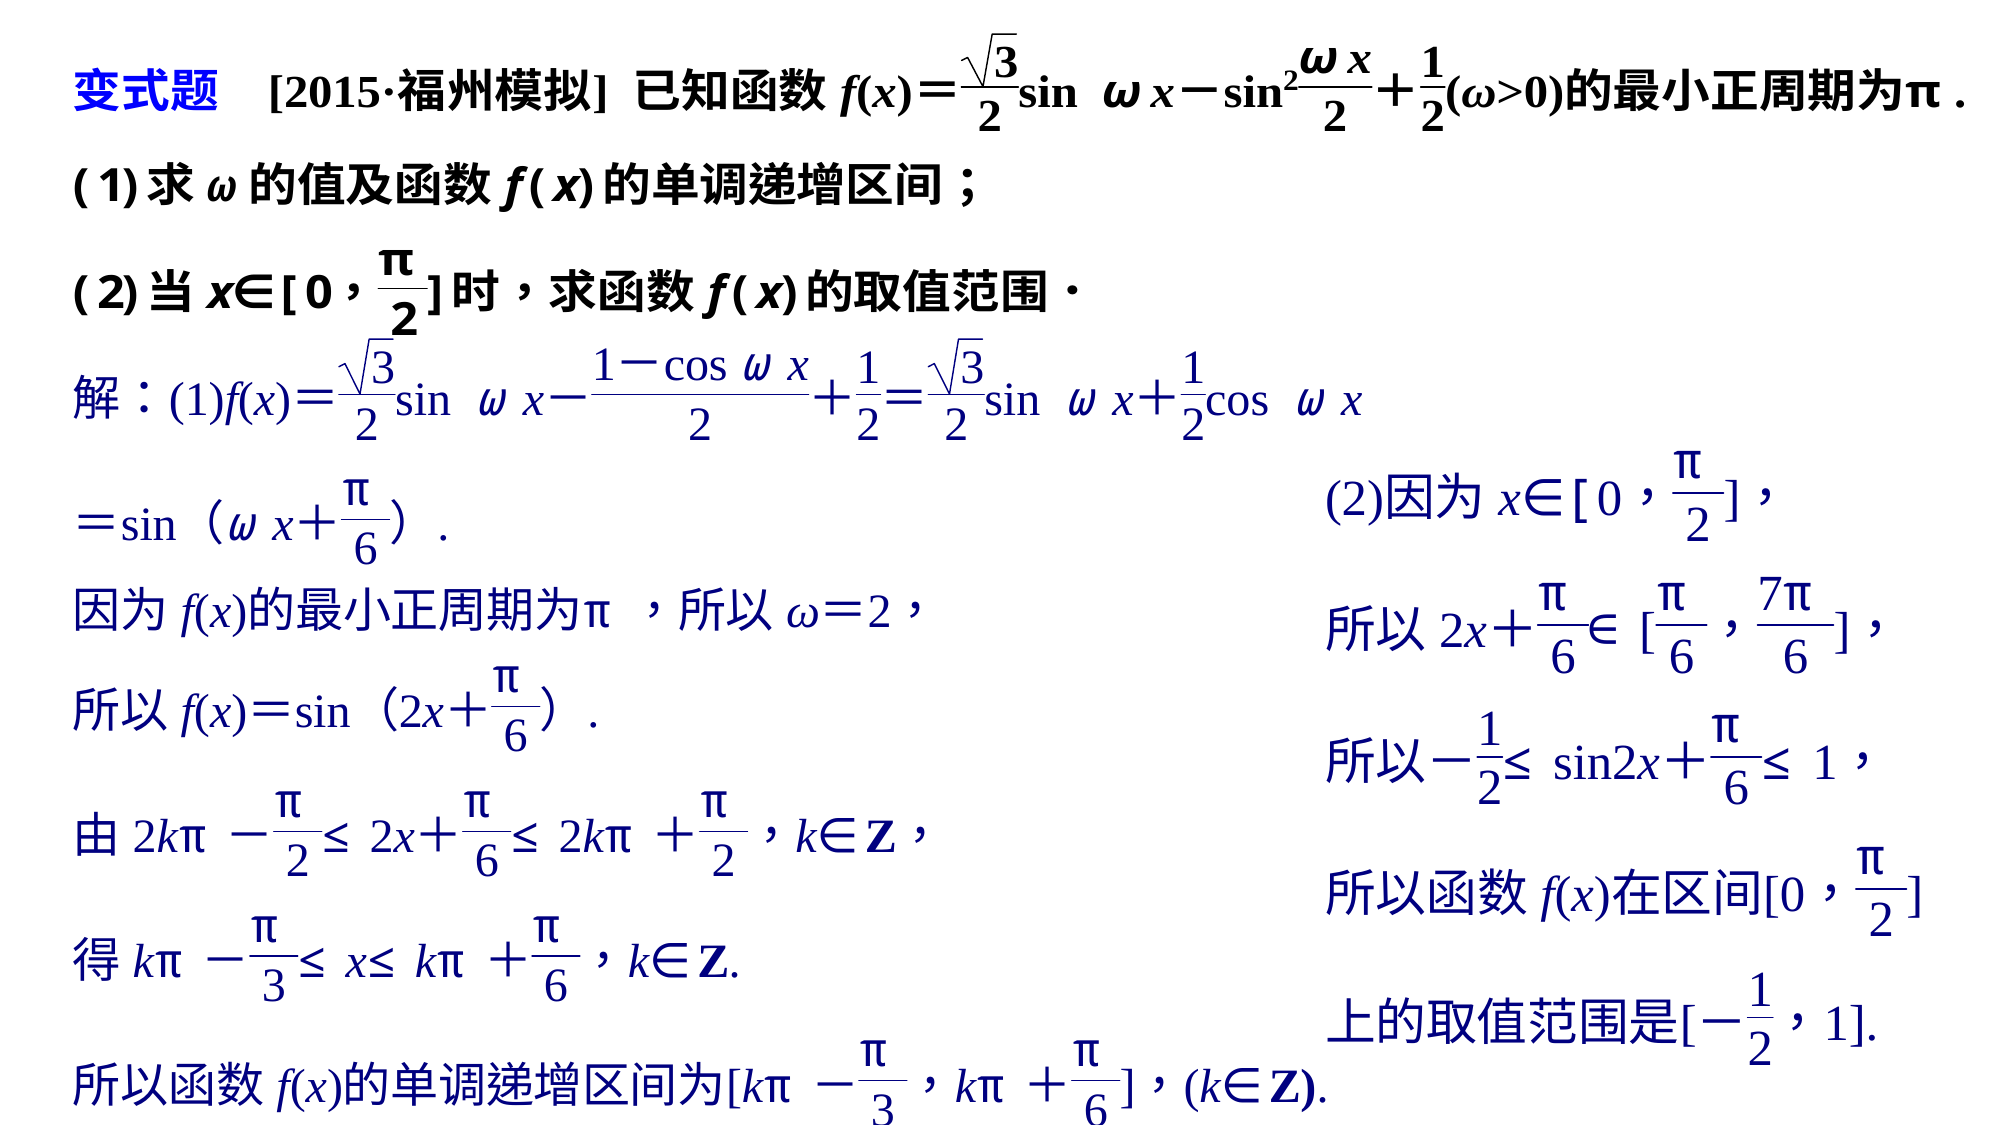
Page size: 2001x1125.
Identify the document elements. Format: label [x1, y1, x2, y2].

text_box [1324, 424, 1984, 1084]
text_box [72, 329, 1416, 1125]
text_box [72, 28, 2000, 363]
